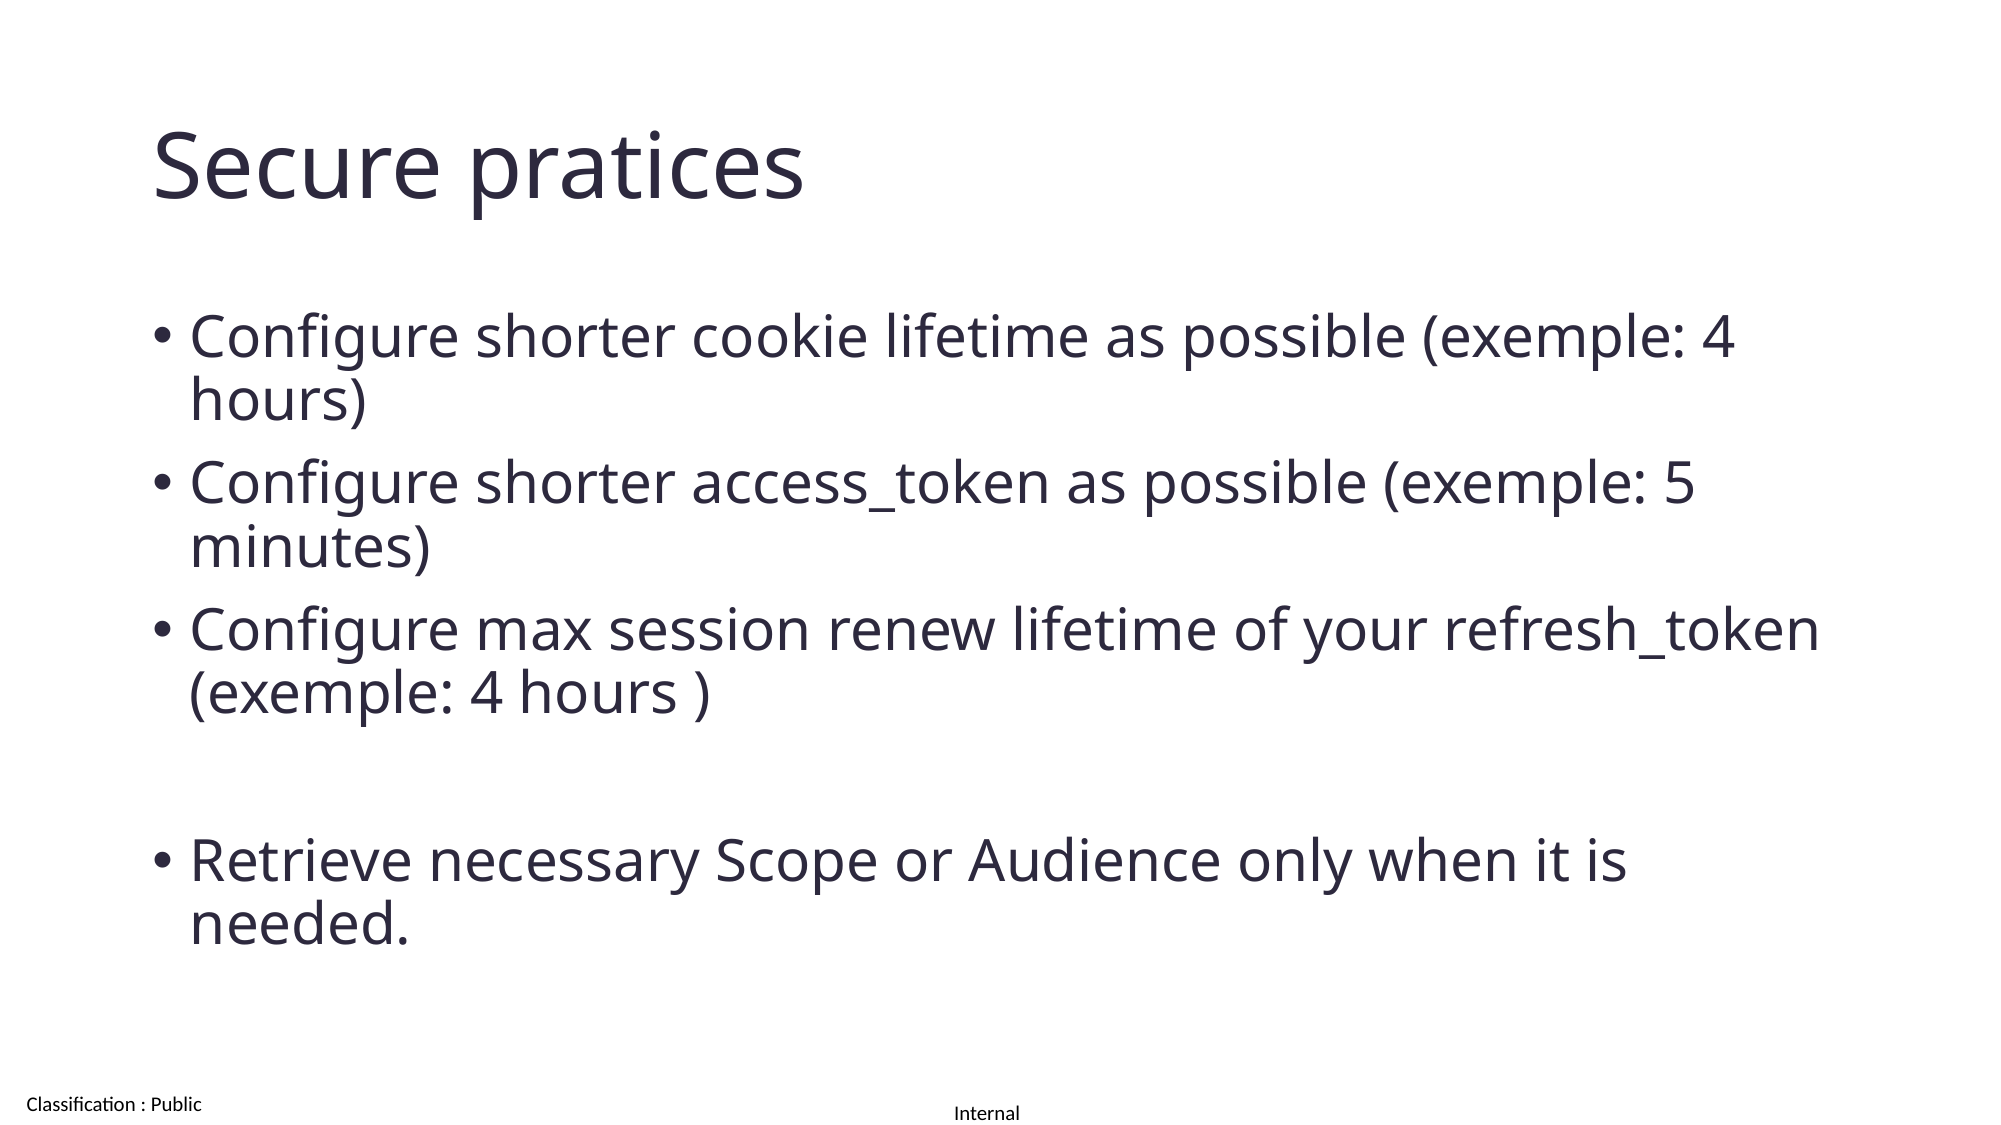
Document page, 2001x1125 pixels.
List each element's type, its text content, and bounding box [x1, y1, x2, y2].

list Configure shorter cookie lifetime as possible (exemple: 4 hours) Configure shorter access_token as possible (exemple: 5 minutes) Configure max session renew lifetime of your refresh_token (exemple: 4 hours ) Retrieve necessary Scope or Audience only when it is needed. [137, 299, 1863, 1014]
title Secure pratices [137, 59, 1863, 278]
